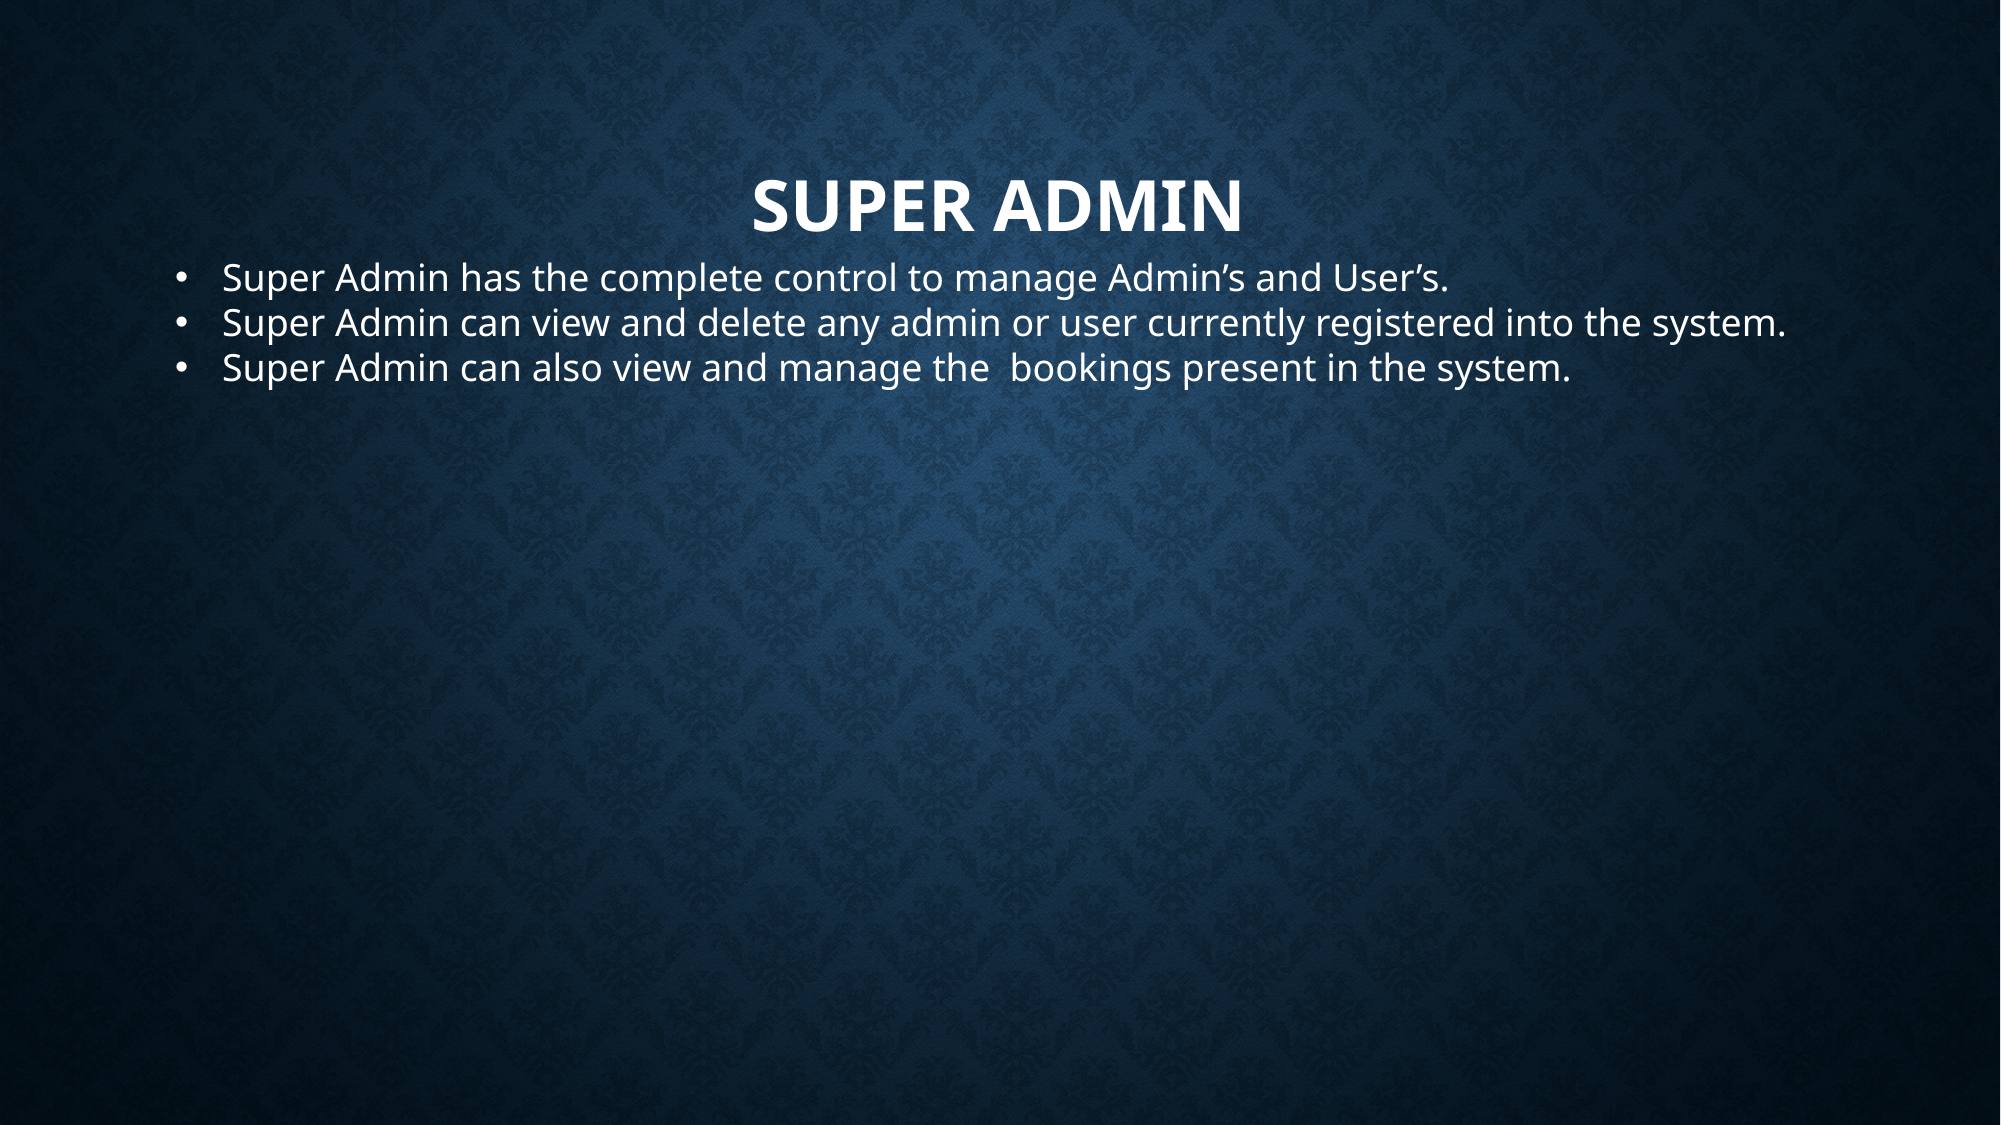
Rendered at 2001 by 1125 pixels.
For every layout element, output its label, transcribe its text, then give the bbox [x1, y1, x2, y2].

title SUPER ADMIN [149, 99, 1849, 318]
text_box Super Admin has the complete control to manage Admin’s and User’s. Super Admin can view and delete any admin or user currently registered into the system. Super Admin can also view and manage the bookings present in the system. [160, 246, 1927, 397]
